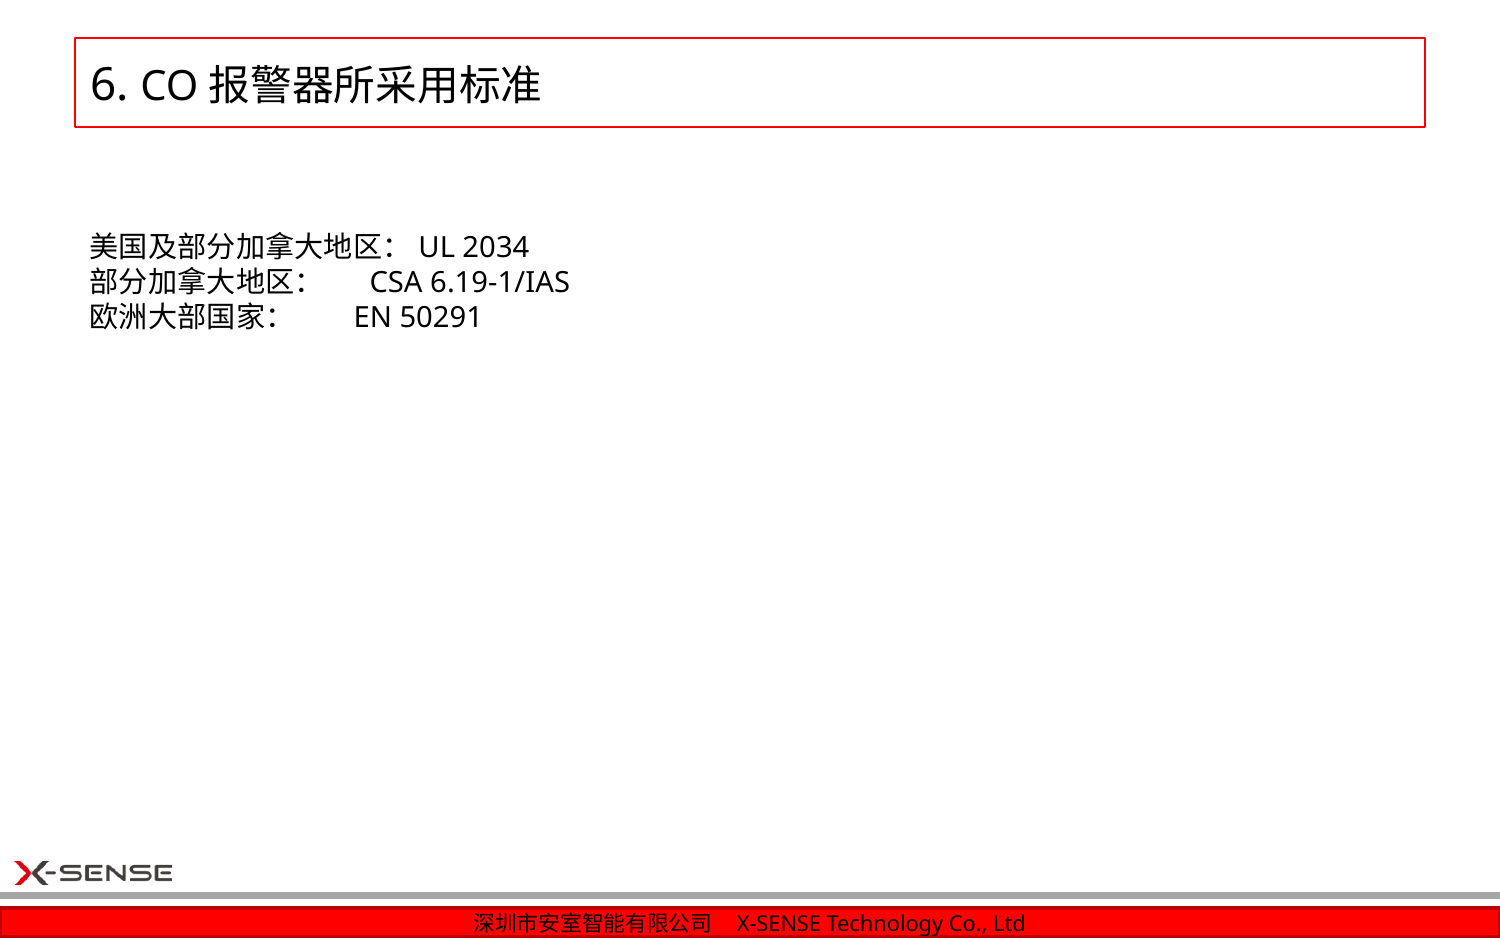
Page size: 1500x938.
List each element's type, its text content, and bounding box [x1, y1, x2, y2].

picture [11, 857, 176, 886]
text_box 美国及部分加拿大地区：UL 2034 部分加拿大地区： CSA 6.19-1/IAS 欧洲大部国家： EN 50291 [74, 220, 825, 341]
title 6. CO报警器所采用标准 [74, 37, 1426, 128]
